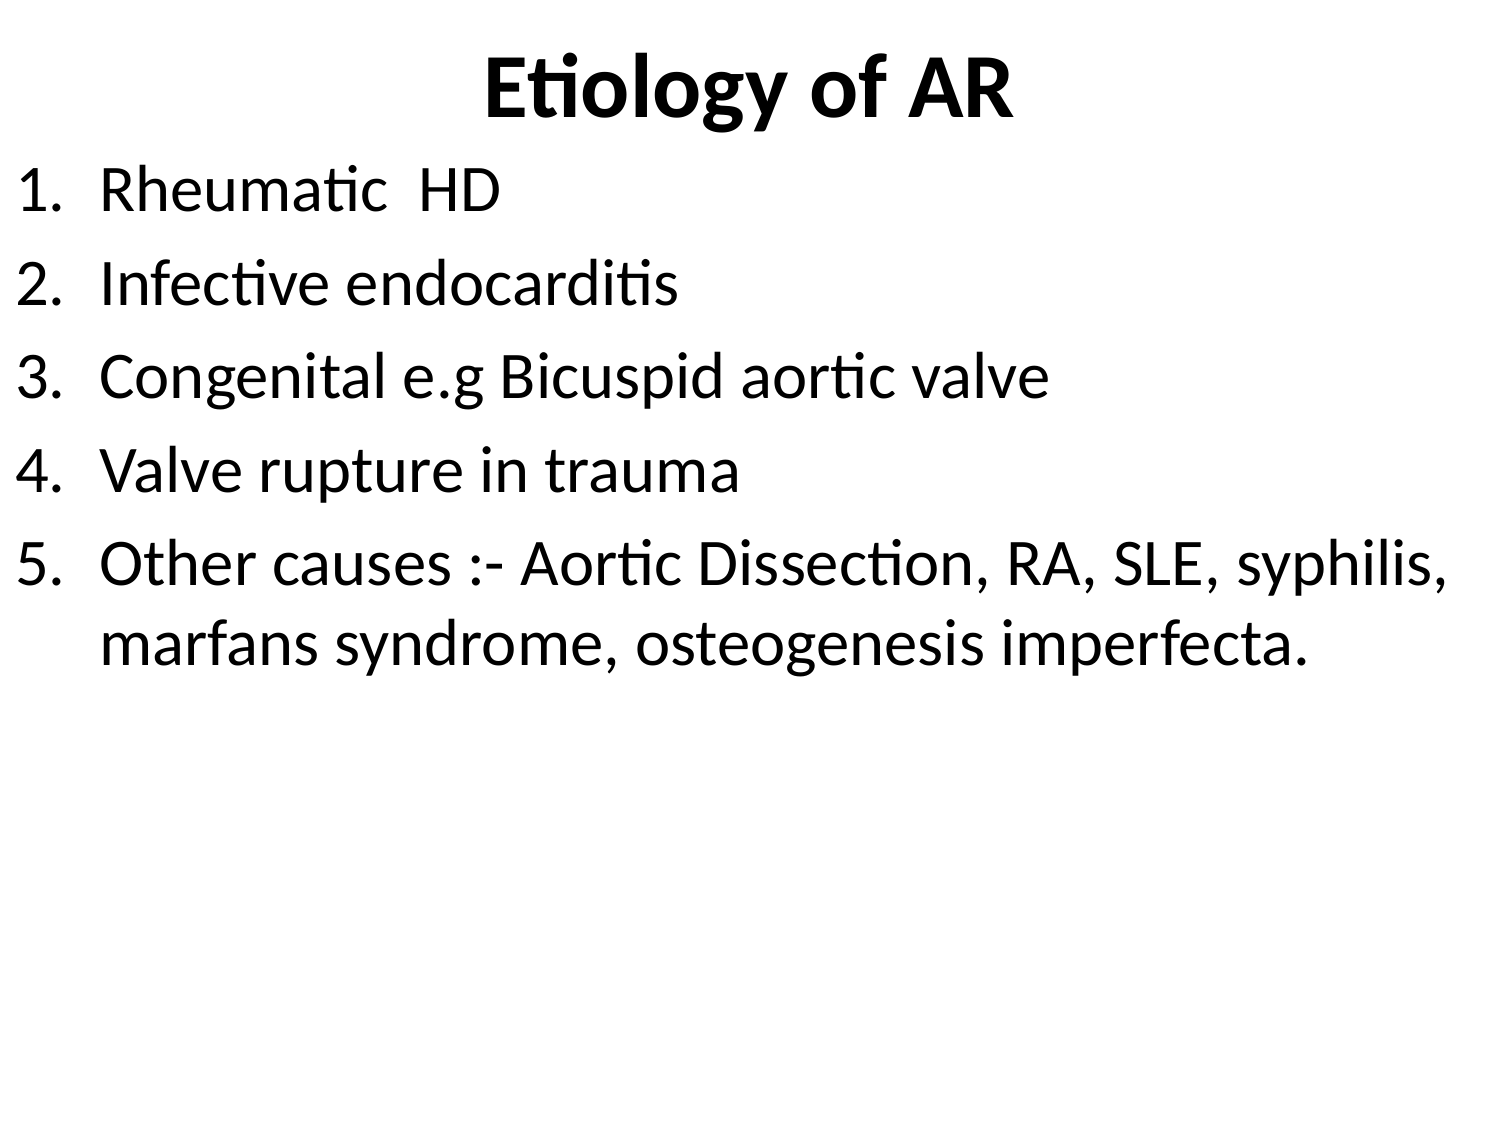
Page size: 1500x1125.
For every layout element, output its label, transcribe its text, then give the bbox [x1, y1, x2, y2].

title Etiology of AR [75, 0, 1425, 137]
list Rheumatic HD Infective endocarditis Congenital e.g Bicuspid aortic valve Valve rupture in trauma Other causes :- Aortic Dissection, RA, SLE, syphilis, marfans syndrome, osteogenesis imperfecta. [0, 137, 1500, 1125]
